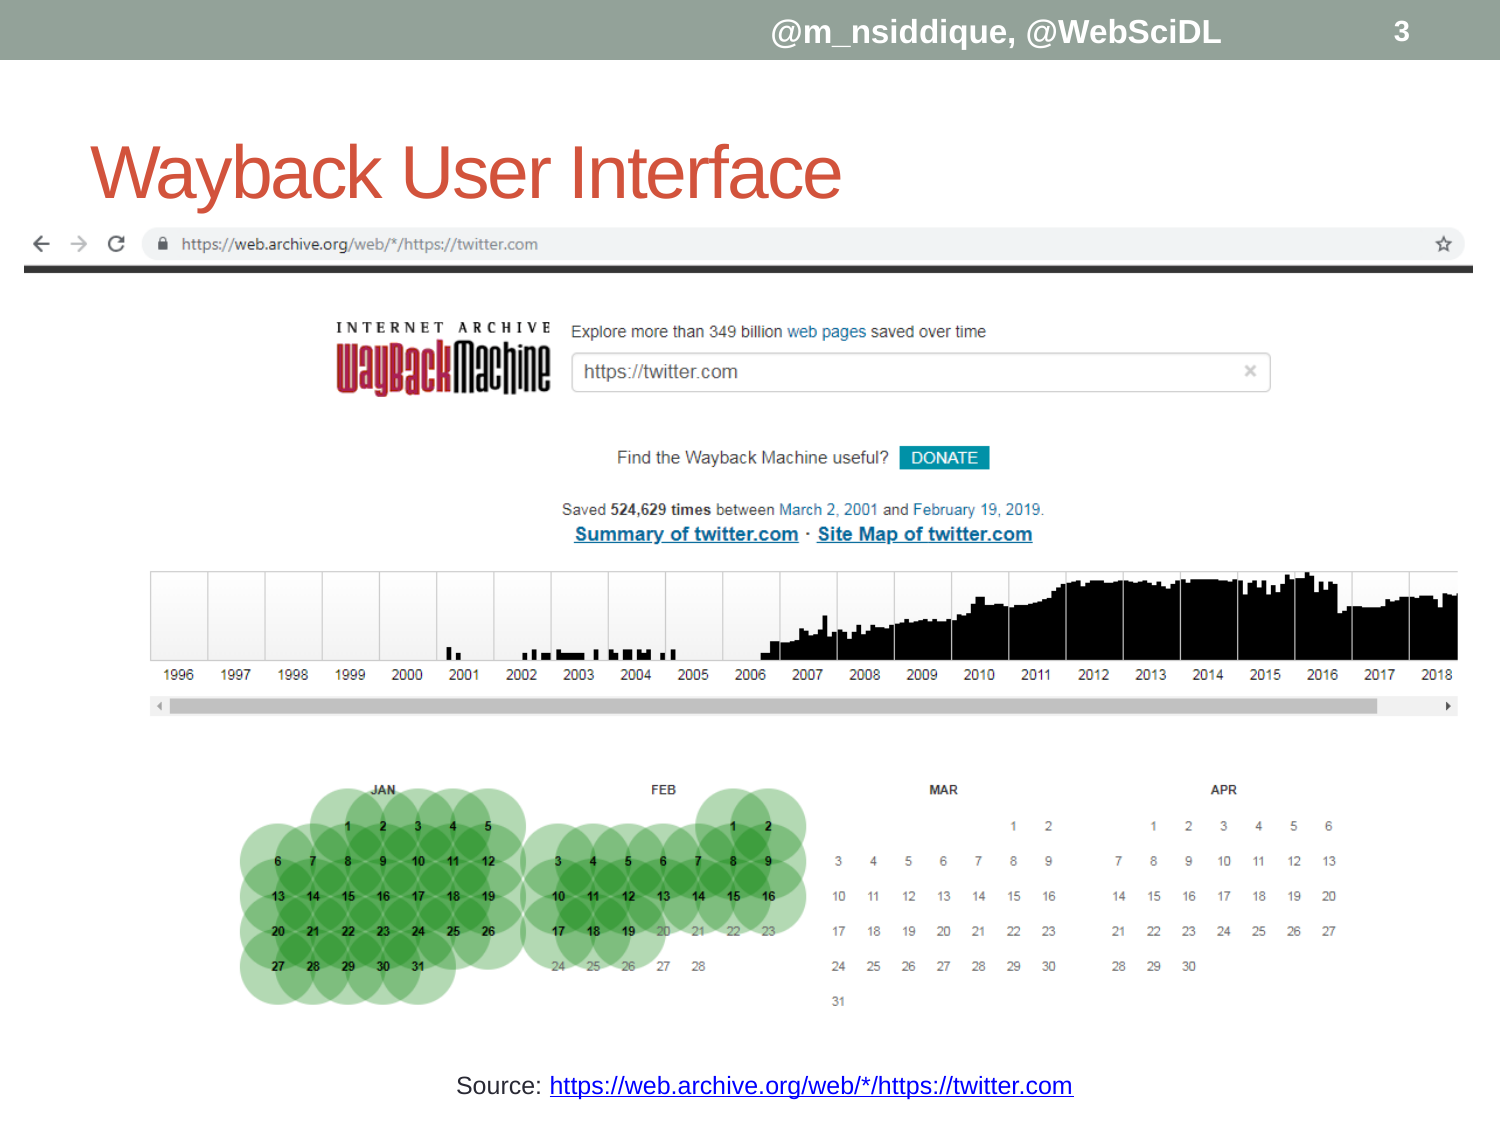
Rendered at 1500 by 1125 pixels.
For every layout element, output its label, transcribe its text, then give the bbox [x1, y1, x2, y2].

title Wayback User Interface [75, 87, 1425, 221]
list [24, 224, 1474, 1013]
slide_number 3 [1250, 3, 1425, 57]
text_box Source: https://web.archive.org/web/*/https://twitter.com [87, 1061, 1443, 1107]
footer @m_nsiddique, @WebSciDL [562, 3, 1238, 57]
